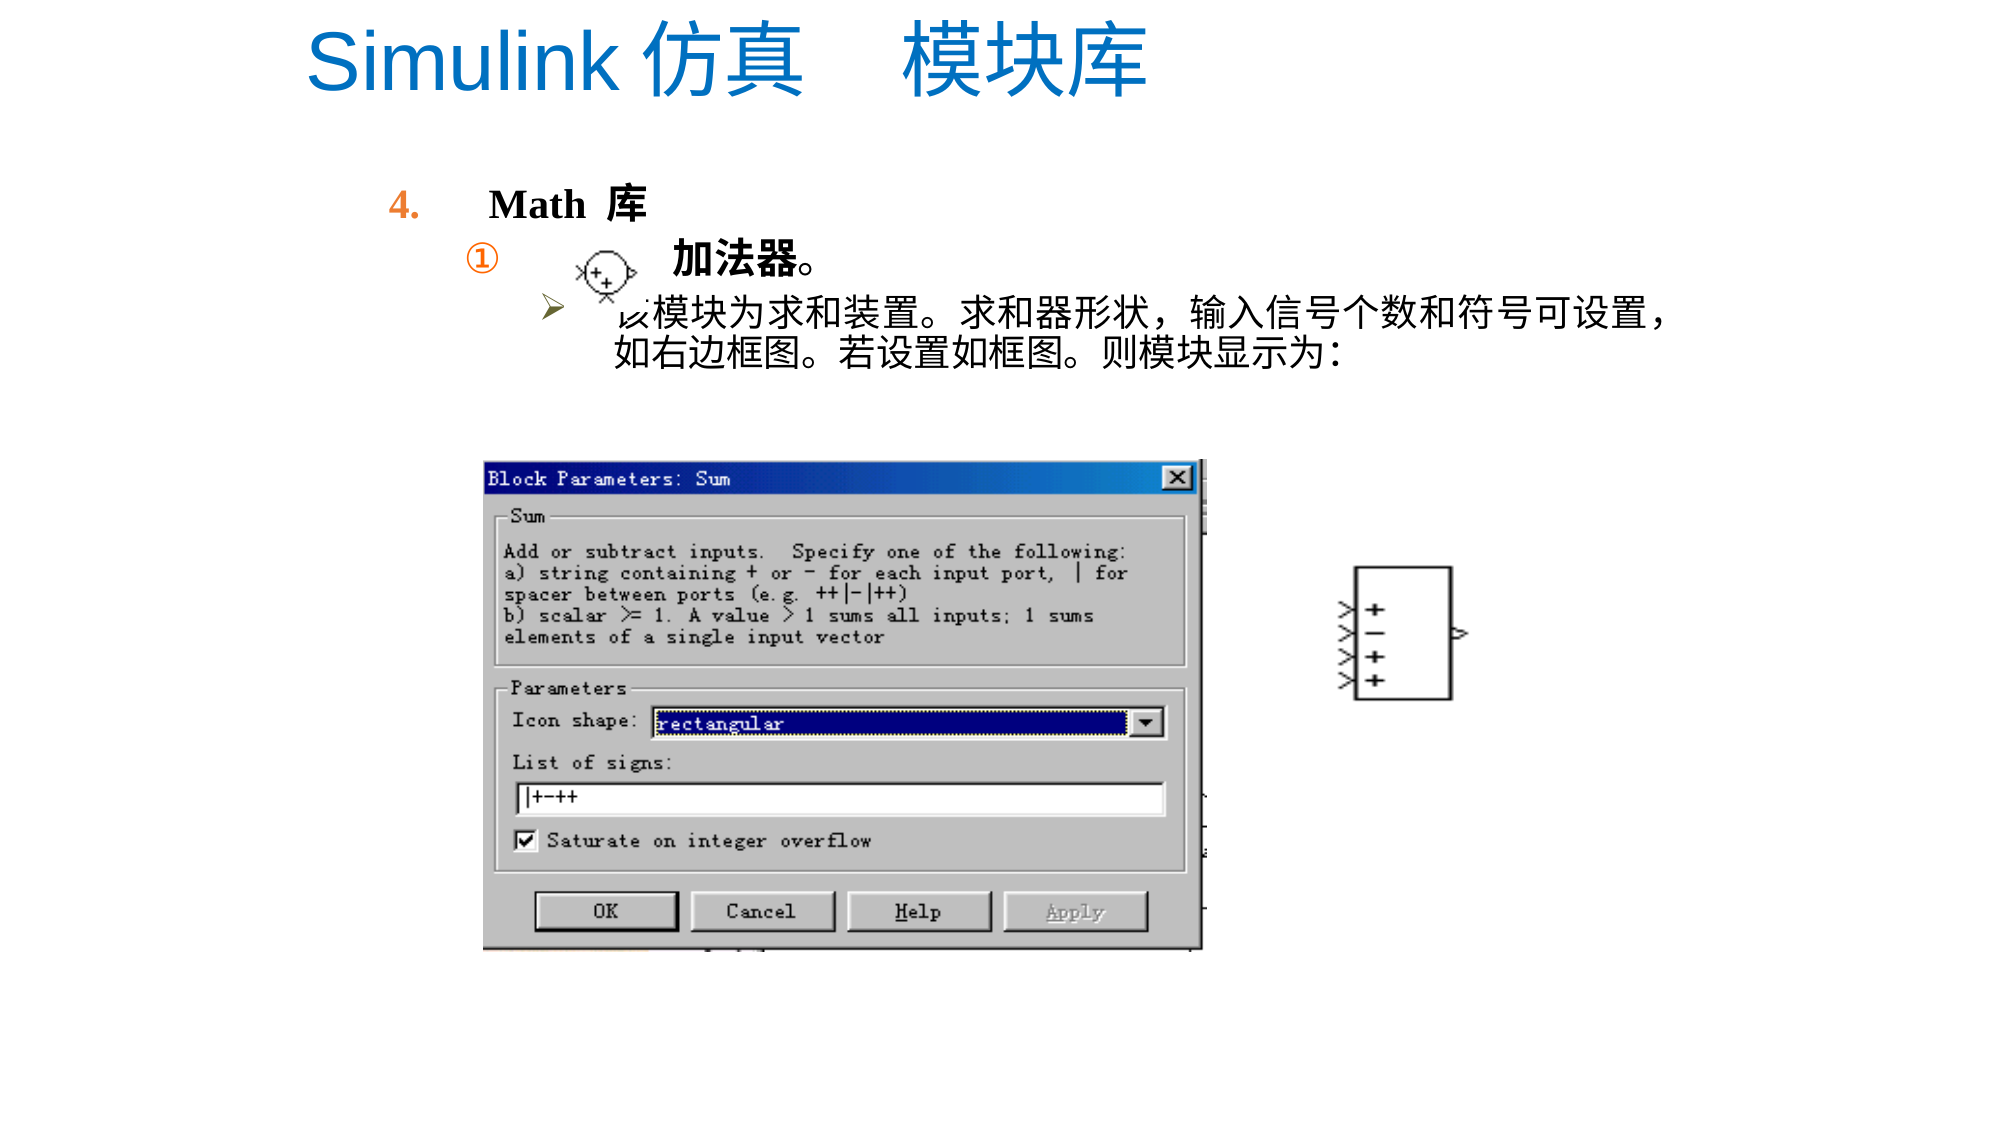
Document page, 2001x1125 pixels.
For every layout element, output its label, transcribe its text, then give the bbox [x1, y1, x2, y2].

text_box Simulink仿真 模块库 [291, 0, 1579, 138]
picture [483, 459, 1207, 952]
picture [564, 245, 646, 312]
picture [1310, 555, 1488, 713]
list Math 库 ：加法器。 该模块为求和装置。求和器形状，输入信号个数和符号可设置，如右边框图。若设置如框图。则模块显示为： [298, 119, 1665, 821]
